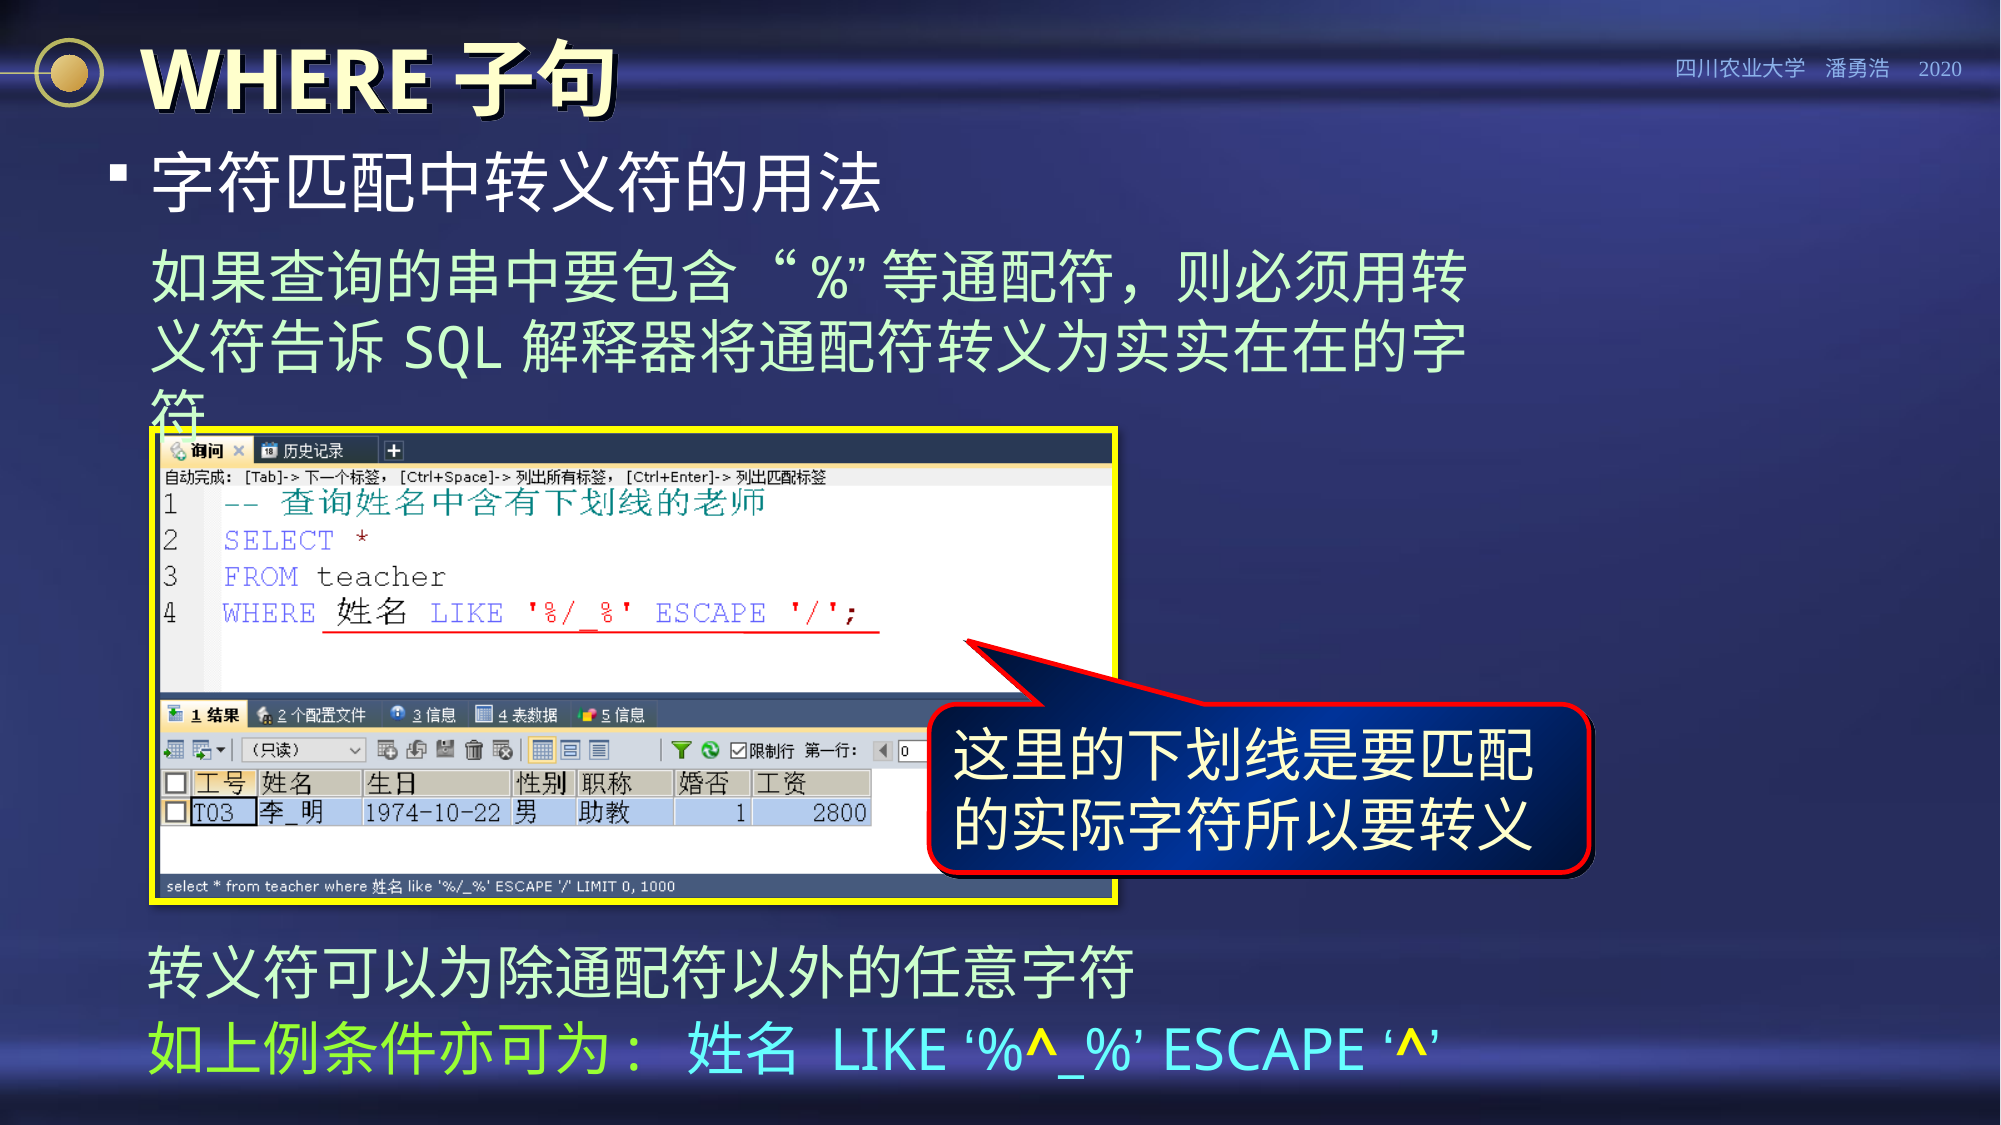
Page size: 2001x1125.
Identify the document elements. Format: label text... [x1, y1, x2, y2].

text_box 转义符可以为除通配符以外的任意字符 如上例条件亦可为: 姓名 LIKE ‘%^_%’ ESCAPE ‘^’ [131, 928, 1544, 1083]
picture [0, 0, 2001, 1125]
picture [154, 432, 1112, 899]
picture [39, 43, 99, 103]
text_box 这里的下划线是要匹配的实际字符所以要转义 [1116, 680, 1590, 873]
text_box 字符匹配中转义符的用法 如果查询的串中要包含“%”等通配符，则必须用转义符告诉SQL解释器将通配符转义为实实在在的字符 [90, 133, 1485, 458]
title WHERE子句 [127, 0, 634, 133]
